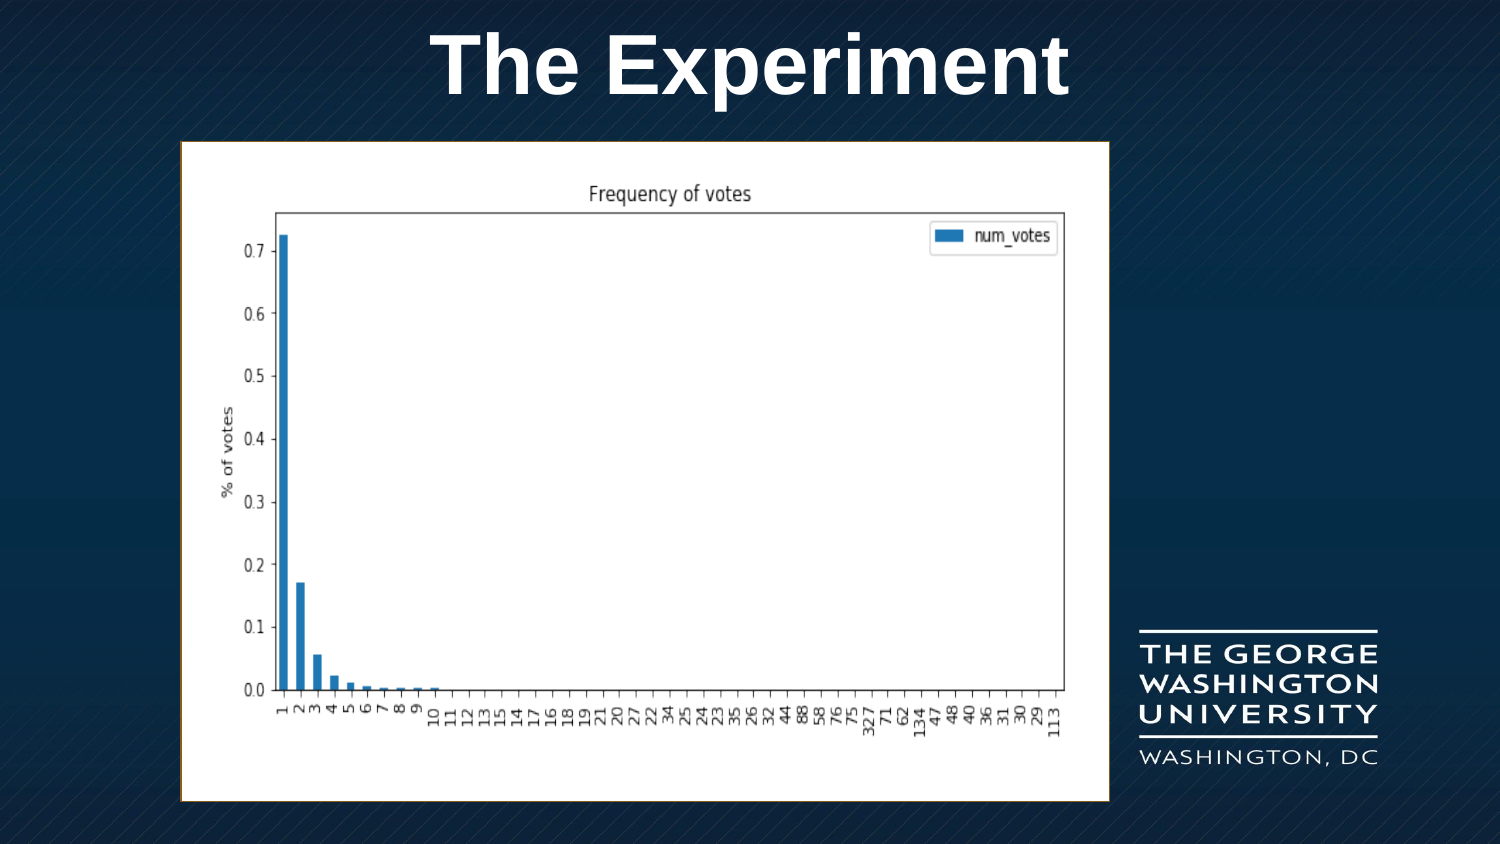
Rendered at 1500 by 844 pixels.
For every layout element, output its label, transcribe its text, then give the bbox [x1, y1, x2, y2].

text_box [181, 141, 1110, 802]
text_box The Experiment [113, 19, 1386, 123]
picture [0, 0, 1500, 844]
